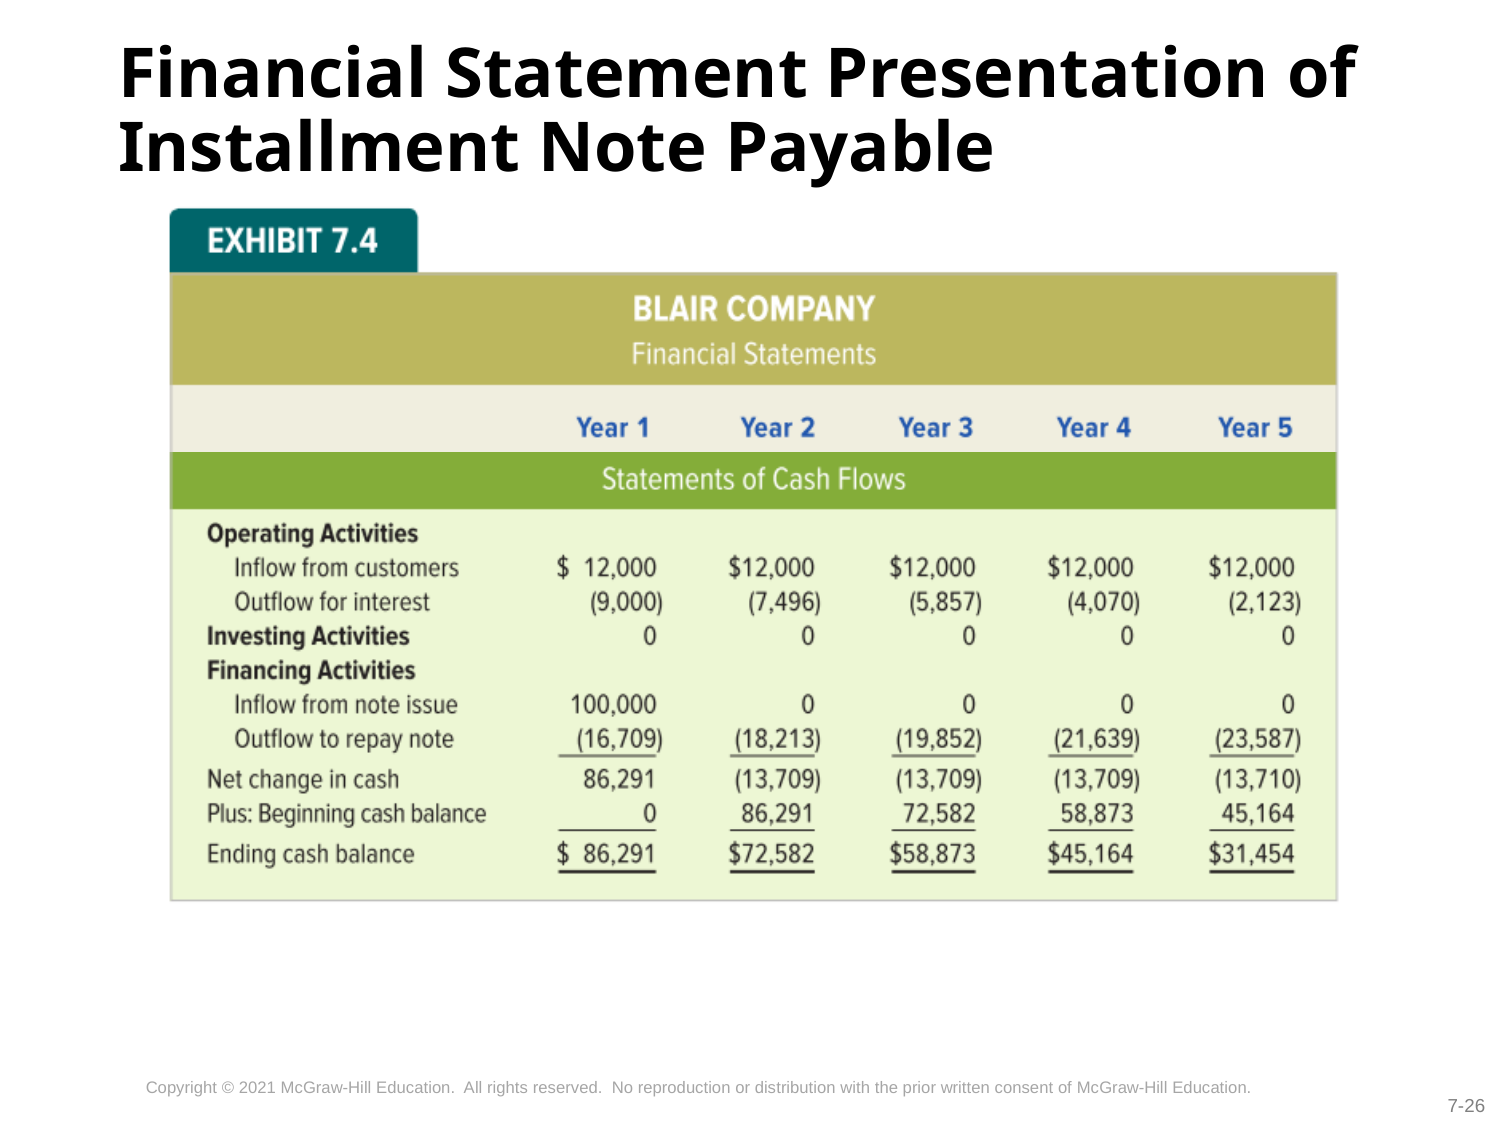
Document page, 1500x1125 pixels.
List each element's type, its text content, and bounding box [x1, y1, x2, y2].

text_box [162, 199, 1350, 913]
title Financial Statement Presentation of Installment Note Payable [103, 0, 1397, 225]
